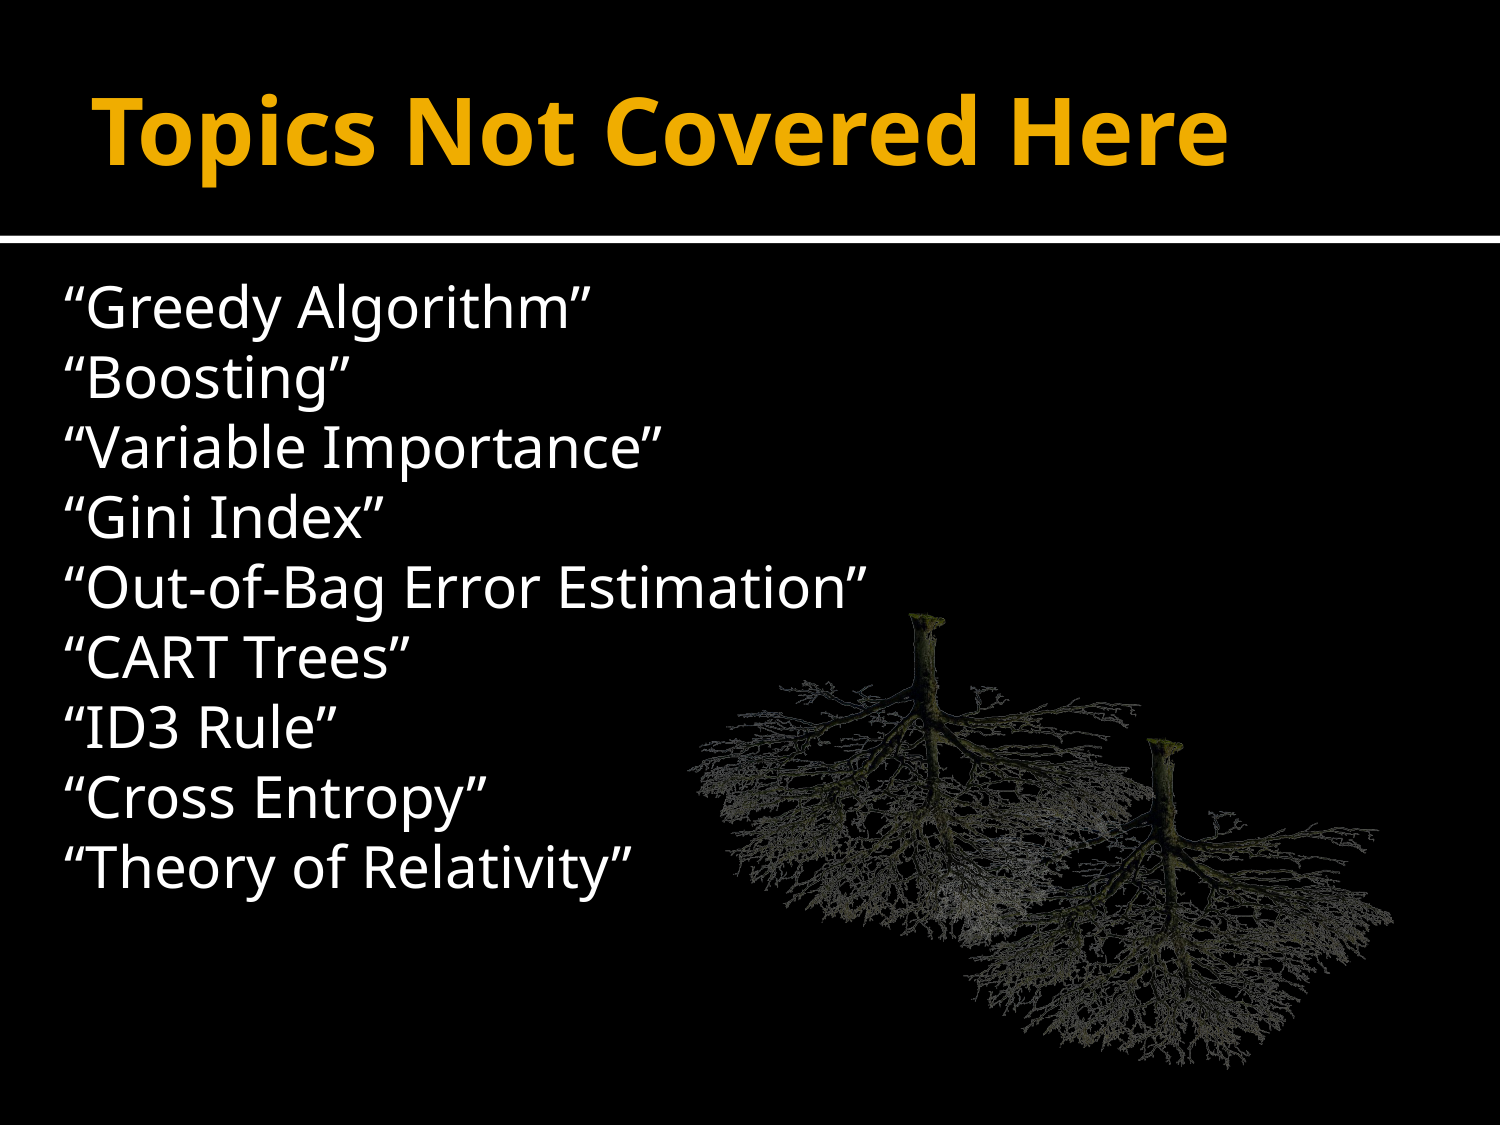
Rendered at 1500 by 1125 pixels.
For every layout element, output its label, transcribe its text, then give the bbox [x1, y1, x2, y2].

title Topics Not Covered Here [75, 25, 1425, 231]
text_box “Greedy Algorithm” “Boosting” “Variable Importance” “Gini Index” “Out-of-Bag Error Estimation” “CART Trees” “ID3 Rule” “Cross Entropy” “Theory of Relativity” [50, 262, 1213, 953]
picture [687, 612, 1394, 1070]
